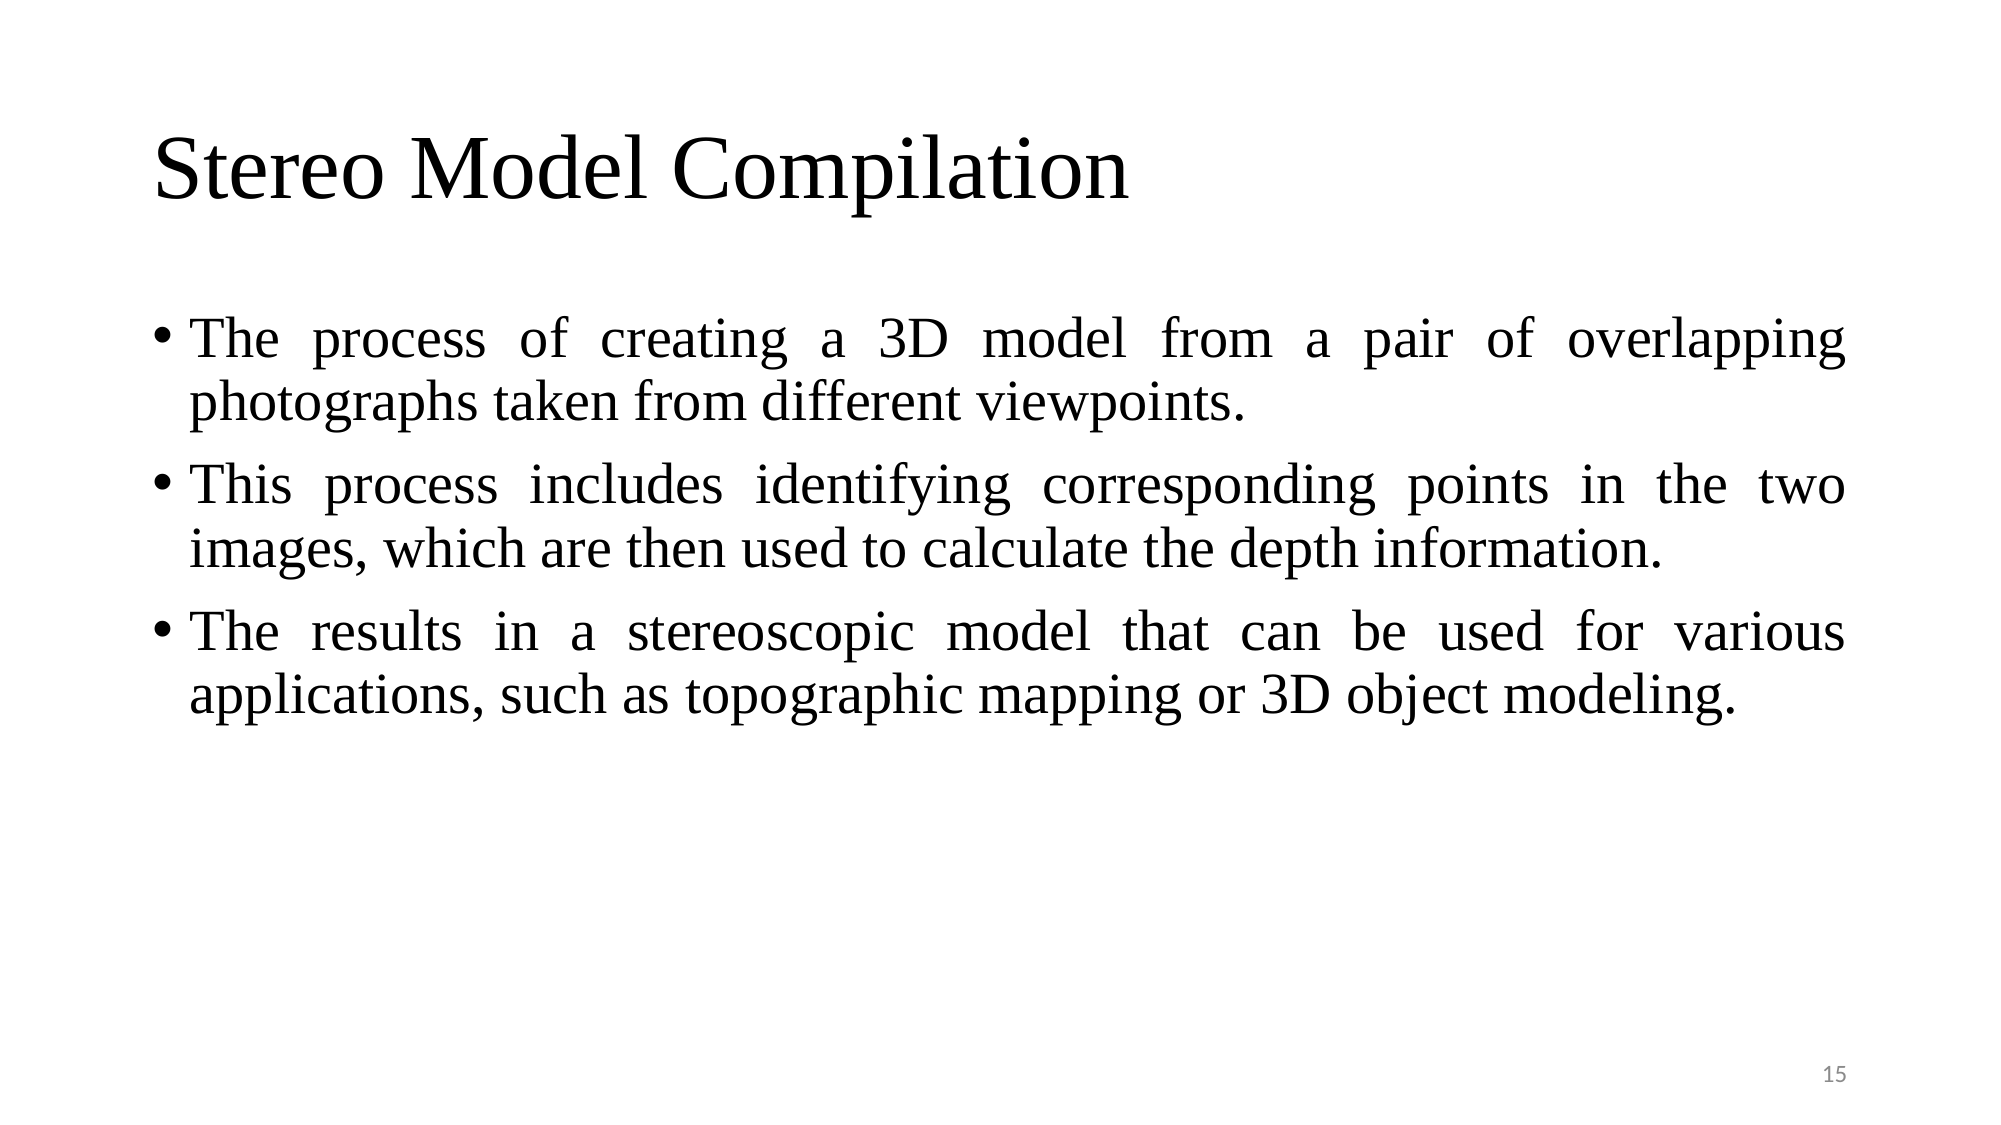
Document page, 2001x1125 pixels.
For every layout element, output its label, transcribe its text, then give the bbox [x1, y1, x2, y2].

slide_number 15 [1412, 1042, 1863, 1103]
title Stereo Model Compilation [137, 59, 1863, 278]
list The process of creating a 3D model from a pair of overlapping photographs taken from different viewpoints. This process includes identifying corresponding points in the two images, which are then used to calculate the depth information. The results in a stereoscopic model that can be used for various applications, such as topographic mapping or 3D object modeling. [137, 299, 1863, 1014]
